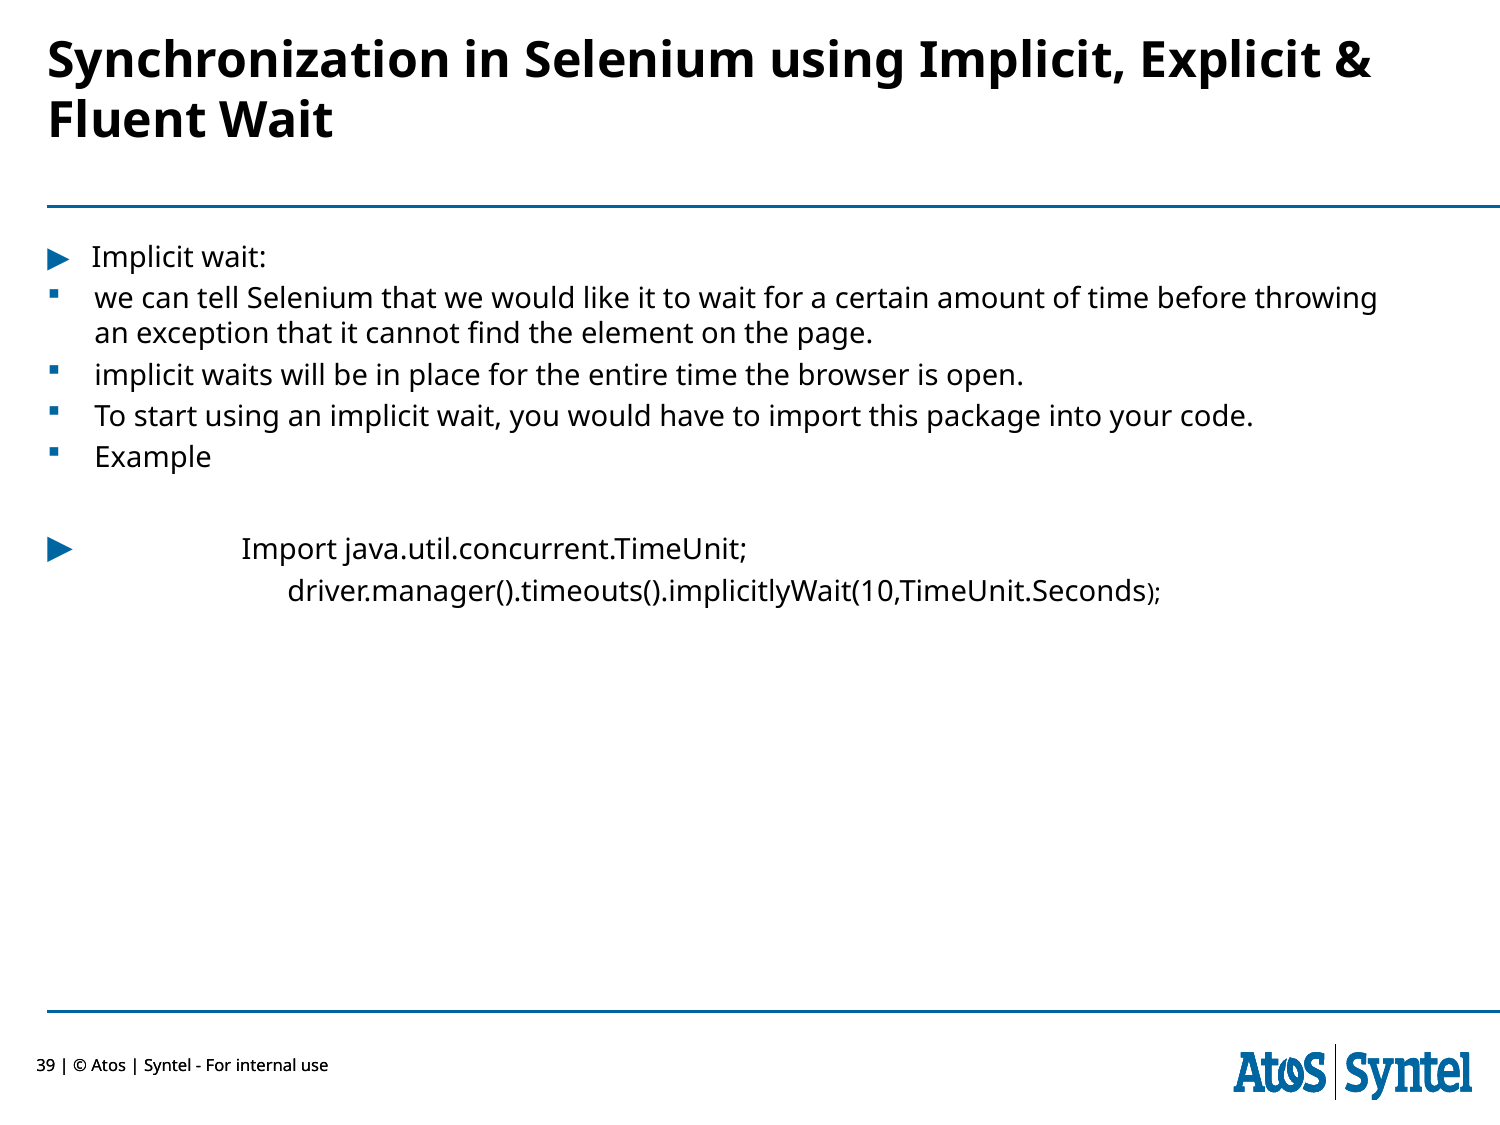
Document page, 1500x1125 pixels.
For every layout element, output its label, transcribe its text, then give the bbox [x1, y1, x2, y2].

list Synchronization in Selenium using Implicit, Explicit & Fluent Wait [47, 26, 1471, 185]
list Implicit wait: we can tell Selenium that we would like it to wait for a certain amount of time before throwing an exception that it cannot find the element on the page. implicit waits will be in place for the entire time the browser is open. To start using an implicit wait, you would have to import this package into your code. Example Import java.util.concurrent.TimeUnit; driver.manager().timeouts().implicitlyWait(10,TimeUnit.Seconds); [47, 238, 1471, 983]
